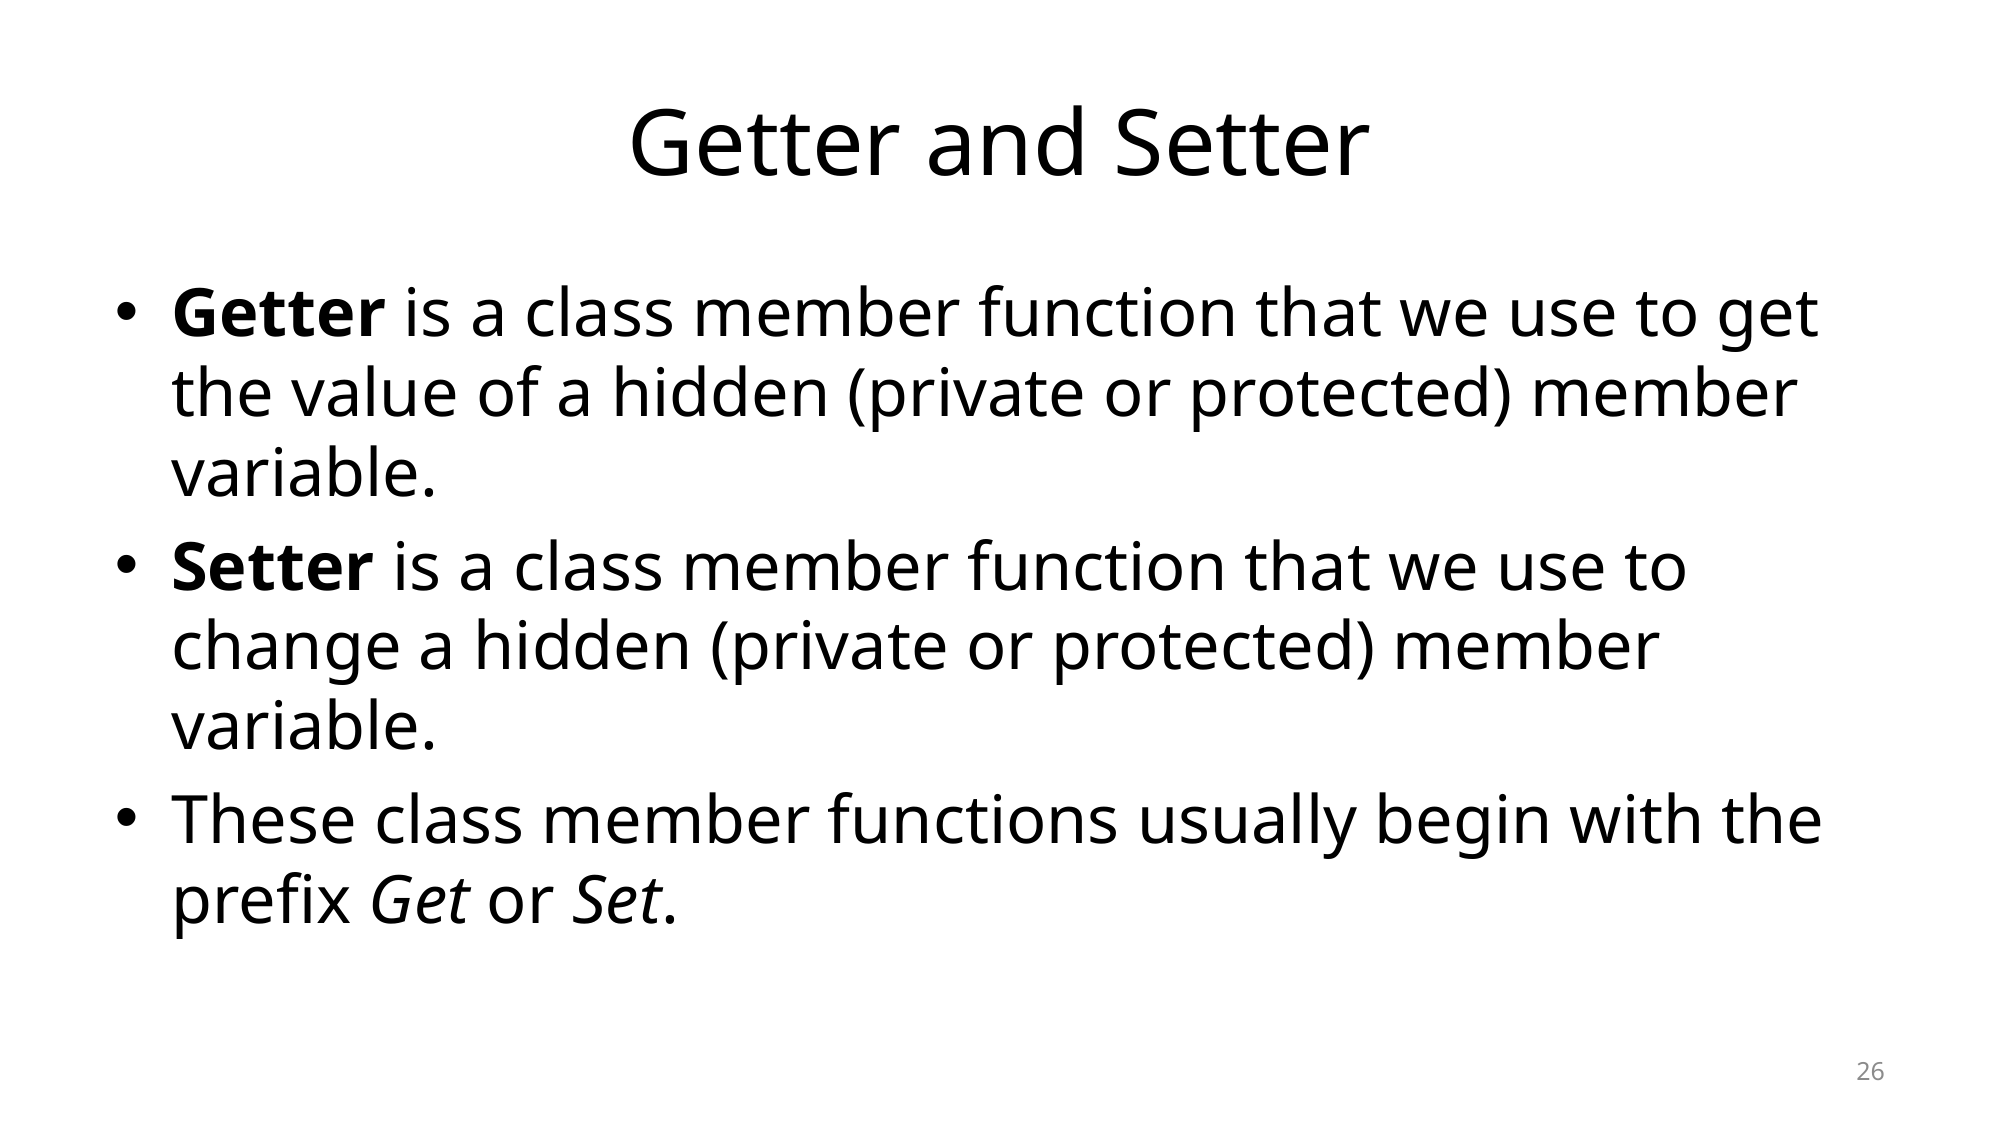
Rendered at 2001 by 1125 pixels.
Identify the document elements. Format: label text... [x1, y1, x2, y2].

title Getter and Setter [99, 45, 1900, 233]
list Getter is a class member function that we use to get the value of a hidden (private or protected) member variable. Setter is a class member function that we use to change a hidden (private or protected) member variable. These class member functions usually begin with the prefix Get or Set. [99, 262, 1900, 1005]
slide_number 26 [1433, 1042, 1900, 1103]
